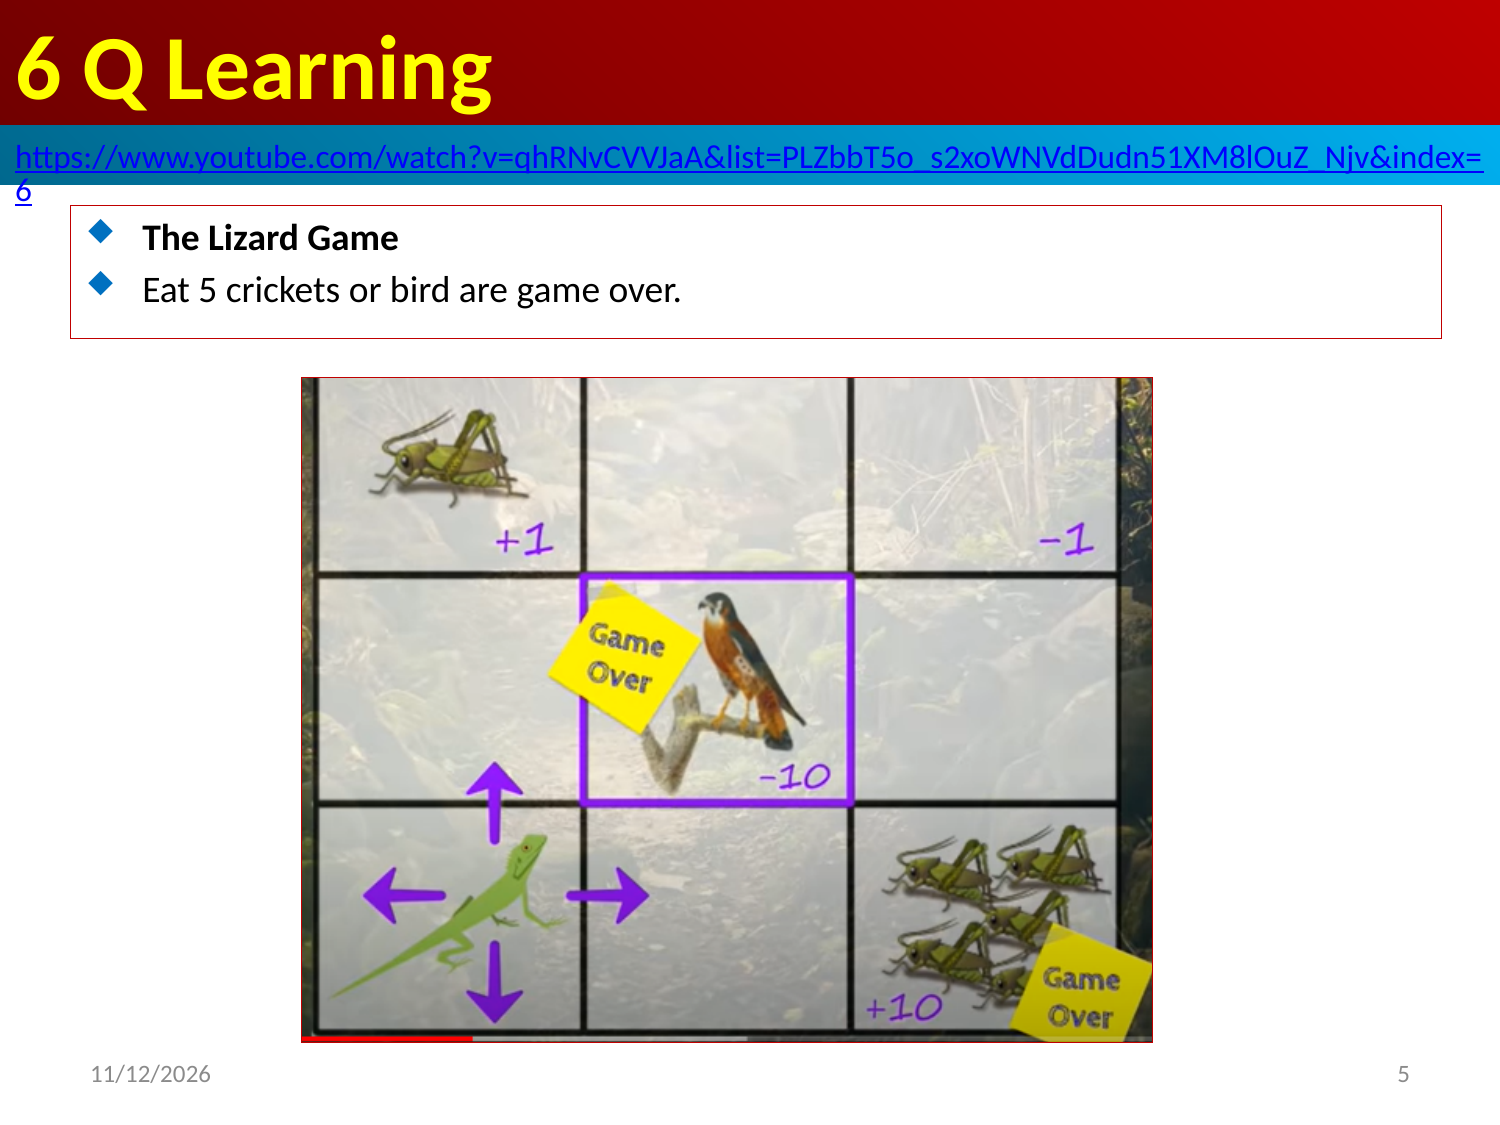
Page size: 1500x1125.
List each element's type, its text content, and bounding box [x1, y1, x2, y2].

subtitle The Lizard Game Eat 5 crickets or bird are game over. [70, 205, 1442, 339]
picture [300, 376, 1153, 1043]
text_box https://www.youtube.com/watch?v=qhRNvCVVJaA&list=PLZbbT5o_s2xoWNVdDudn51XM8lOuZ_Njv&index=6 [0, 125, 1500, 185]
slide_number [75, 1042, 425, 1103]
slide_number 5 [1074, 1042, 1425, 1103]
title 6 Q Learning [0, 0, 1500, 125]
